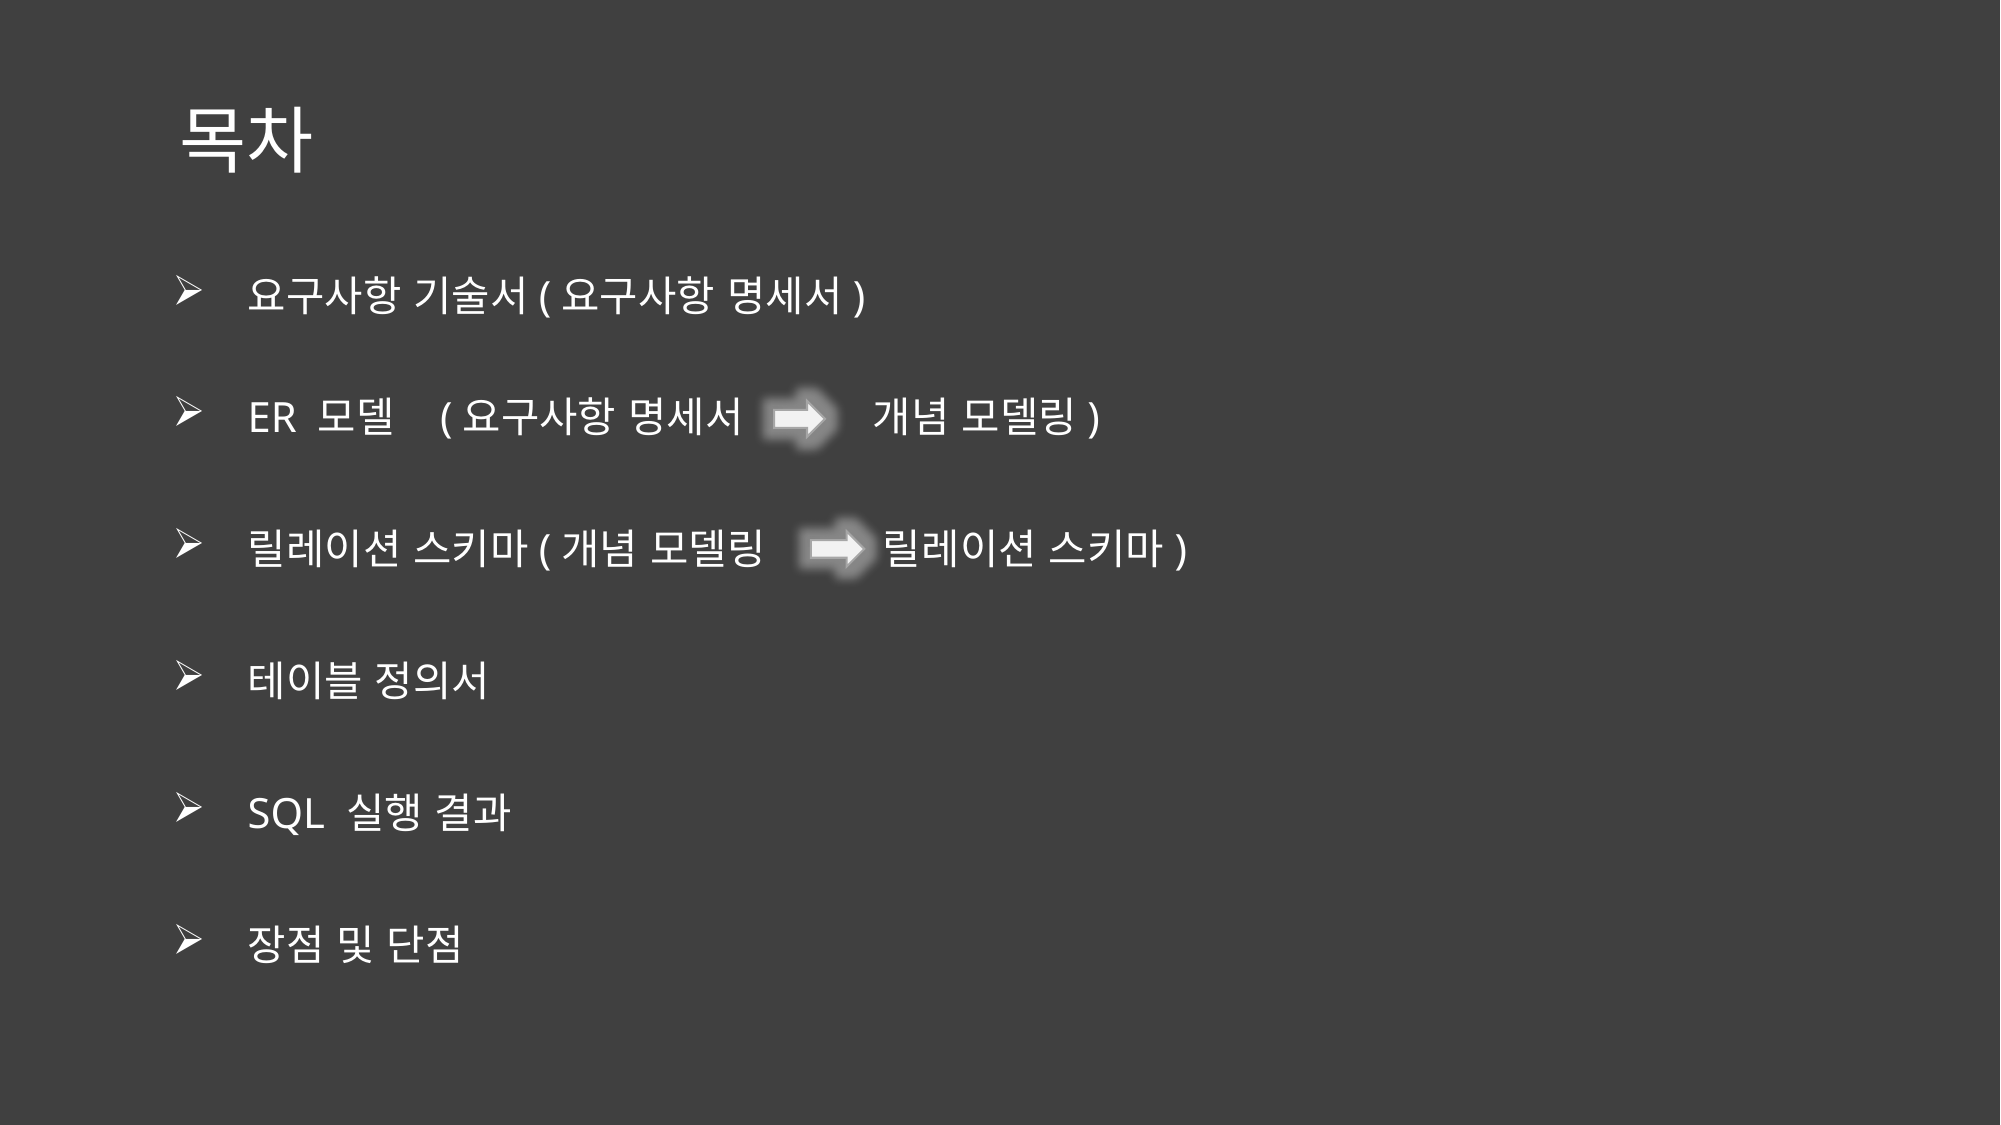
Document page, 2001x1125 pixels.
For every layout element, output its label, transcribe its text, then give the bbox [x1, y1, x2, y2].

text_box 목차 [164, 87, 329, 190]
list 요구사항 기술서(요구사항 명세서) ER 모델 (요구사항 명세서 개념 모델링) 릴레이션 스키마(개념 모델링 릴레이션 스키마) 테이블 정의서 SQL 실행 결과 장점 및 단점 [157, 267, 1680, 1071]
text_box [809, 528, 866, 570]
text_box [793, 512, 882, 584]
text_box [773, 398, 827, 440]
text_box [757, 382, 843, 455]
title [116, 33, 441, 218]
